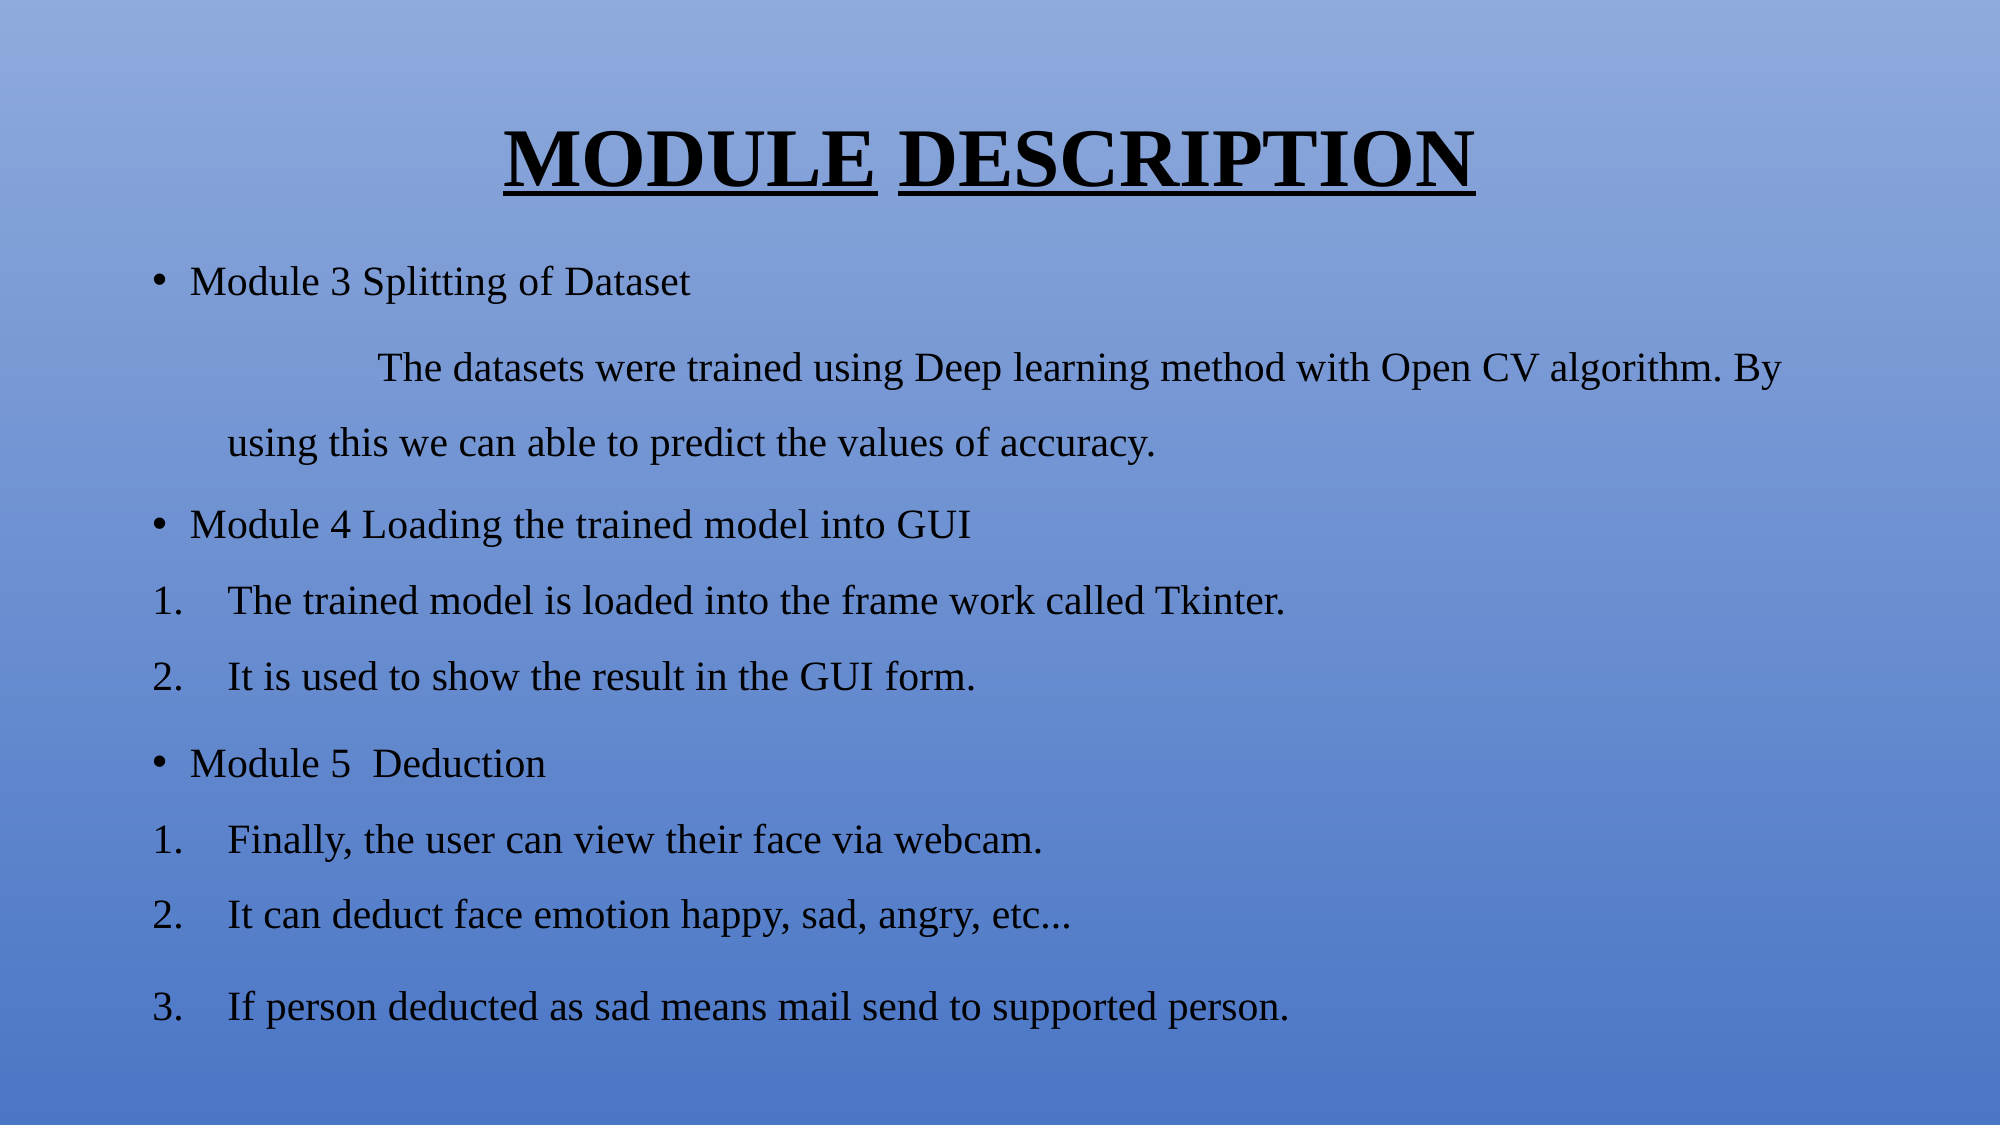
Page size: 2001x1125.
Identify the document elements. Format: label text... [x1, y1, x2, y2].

list Module 3 Splitting of Dataset The datasets were trained using Deep learning method with Open CV algorithm. By using this we can able to predict the values of accuracy. [137, 251, 1863, 495]
title MODULE DESCRIPTION [137, 50, 1863, 251]
text_box Module 5 Deduction Finally, the user can view their face via webcam. It can deduct face emotion happy, sad, angry, etc... If person deducted as sad means mail send to supported person. [137, 733, 1863, 1125]
text_box Module 4 Loading the trained model into GUI The trained model is loaded into the frame work called Tkinter. It is used to show the result in the GUI form. [137, 495, 1863, 733]
